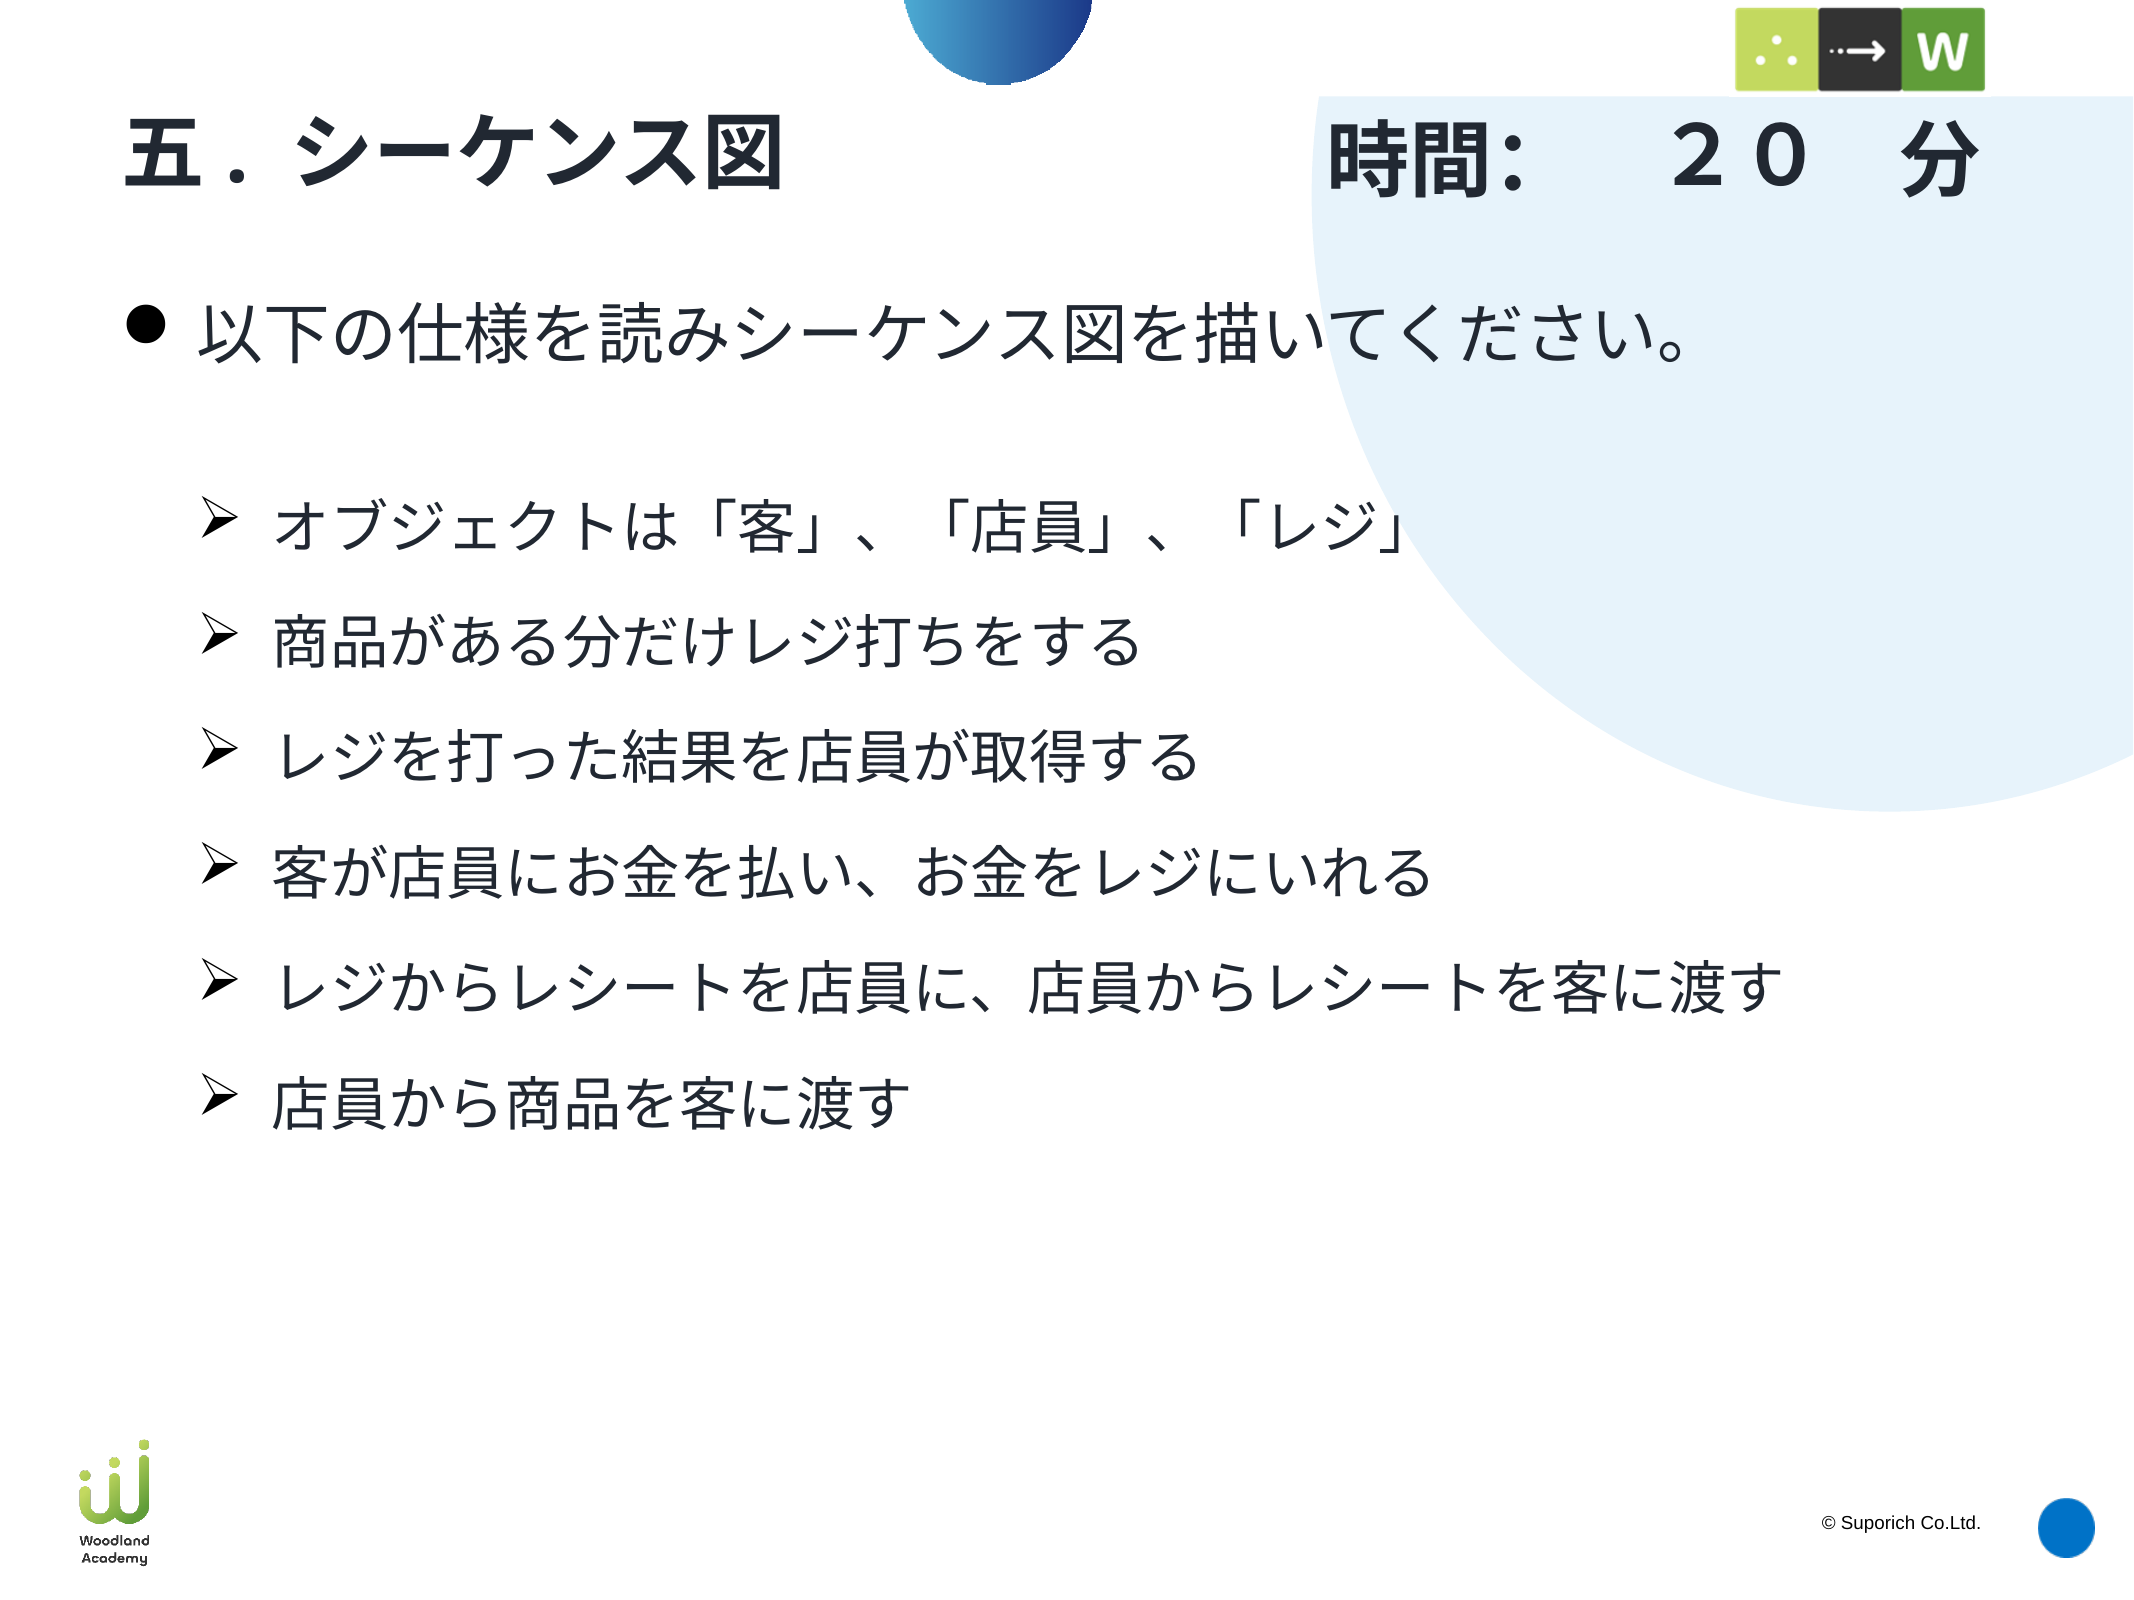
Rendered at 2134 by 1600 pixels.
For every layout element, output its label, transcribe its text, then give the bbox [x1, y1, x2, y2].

picture [1729, 4, 1992, 97]
picture [39, 1404, 199, 1593]
picture [904, 0, 1092, 85]
title 五. シーケンス図 [106, 103, 1312, 210]
list 以下の仕様を読みシーケンス図を描いてください。 オブジェクトは「客」、「店員」、「レジ」 商品がある分だけレジ打ちをする レジを打った結果を店員が取得する 客が店員にお金を払い、お金をレジにいれる レジからレシートを店員に、店員からレシートを客に渡す 店員から商品を客に渡す [106, 293, 1998, 1254]
picture [2038, 1498, 2095, 1558]
list ２０ [1595, 99, 1884, 217]
